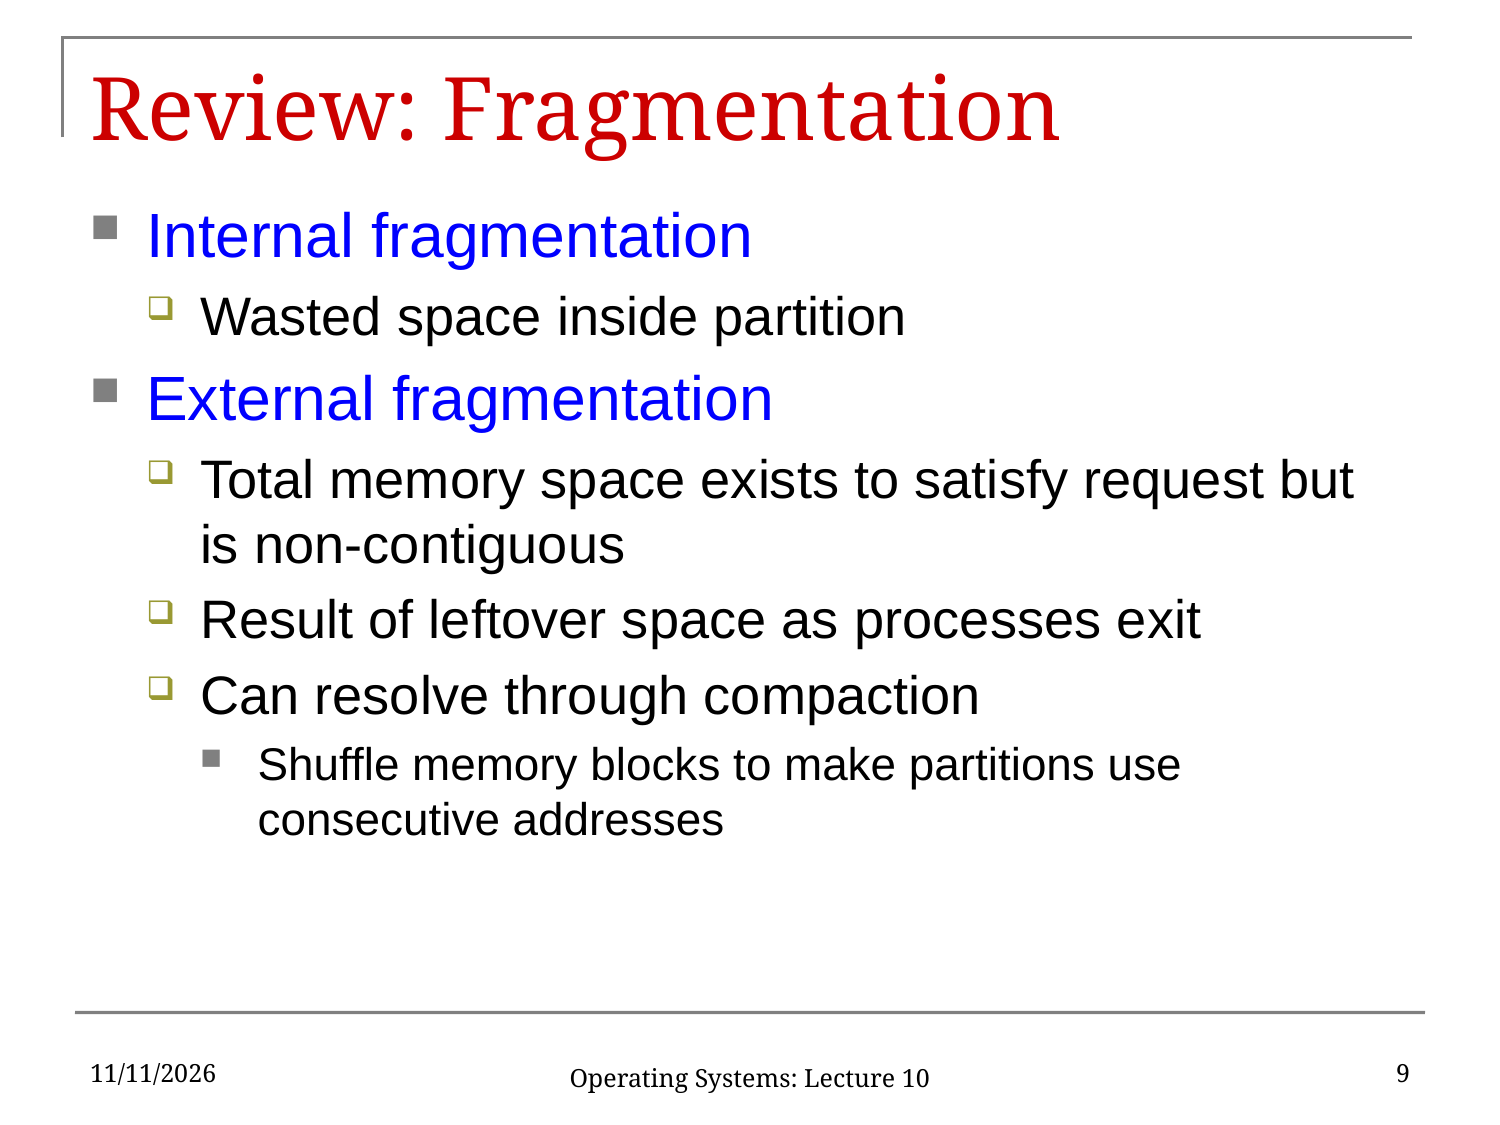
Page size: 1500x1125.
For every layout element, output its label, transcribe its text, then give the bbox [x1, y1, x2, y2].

title Review: Fragmentation [75, 45, 1425, 163]
footer Operating Systems: Lecture 10 [512, 1024, 988, 1101]
slide_number 9 [1074, 1023, 1426, 1100]
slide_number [74, 1023, 426, 1100]
list Internal fragmentation Wasted space inside partition External fragmentation Total memory space exists to satisfy request but is non-contiguous Result of leftover space as processes exit Can resolve through compaction Shuffle memory blocks to make partitions use consecutive addresses [75, 187, 1425, 1006]
